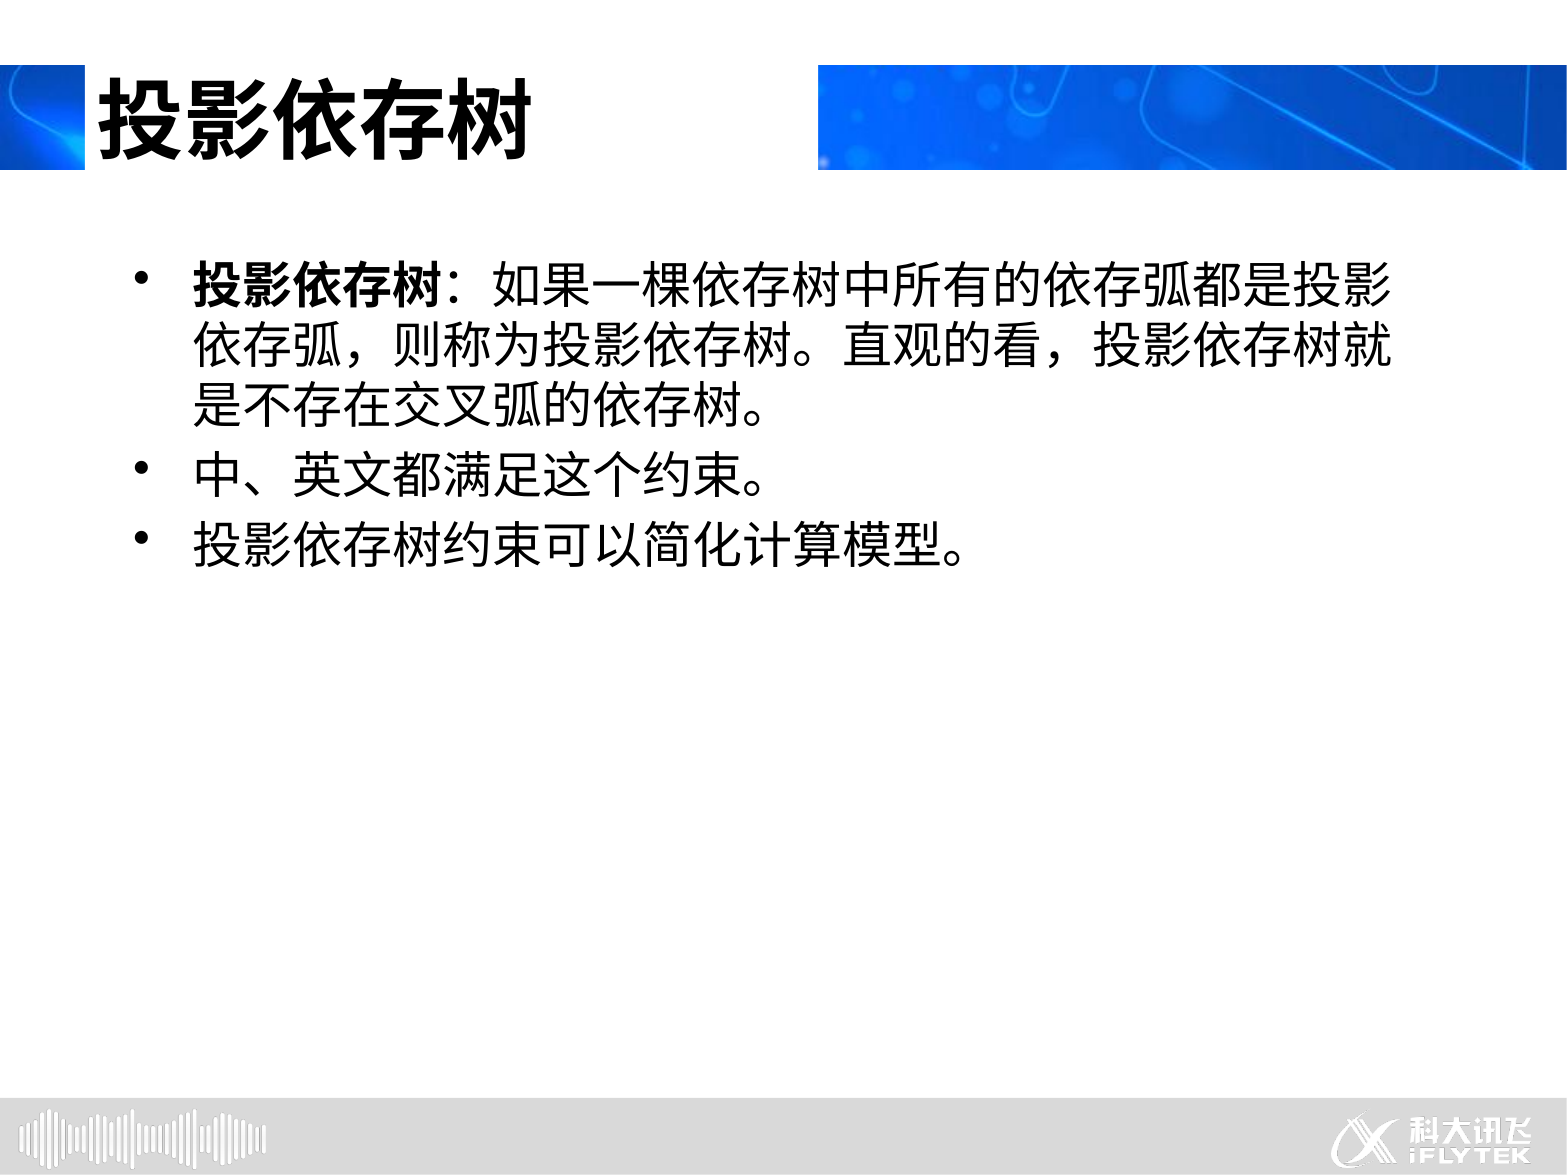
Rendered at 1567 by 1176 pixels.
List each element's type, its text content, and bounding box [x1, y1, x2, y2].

title 投影依存树 [84, 65, 819, 170]
picture [1331, 1108, 1531, 1168]
picture [18, 1108, 266, 1170]
picture [819, 65, 1567, 170]
list 投影依存树：如果一棵依存树中所有的依存弧都是投影依存弧，则称为投影依存树。直观的看，投影依存树就是不存在交叉弧的依存树。 中、英文都满足这个约束。 投影依存树约束可以简化计算模型。 [117, 245, 1450, 1045]
picture [0, 65, 84, 170]
